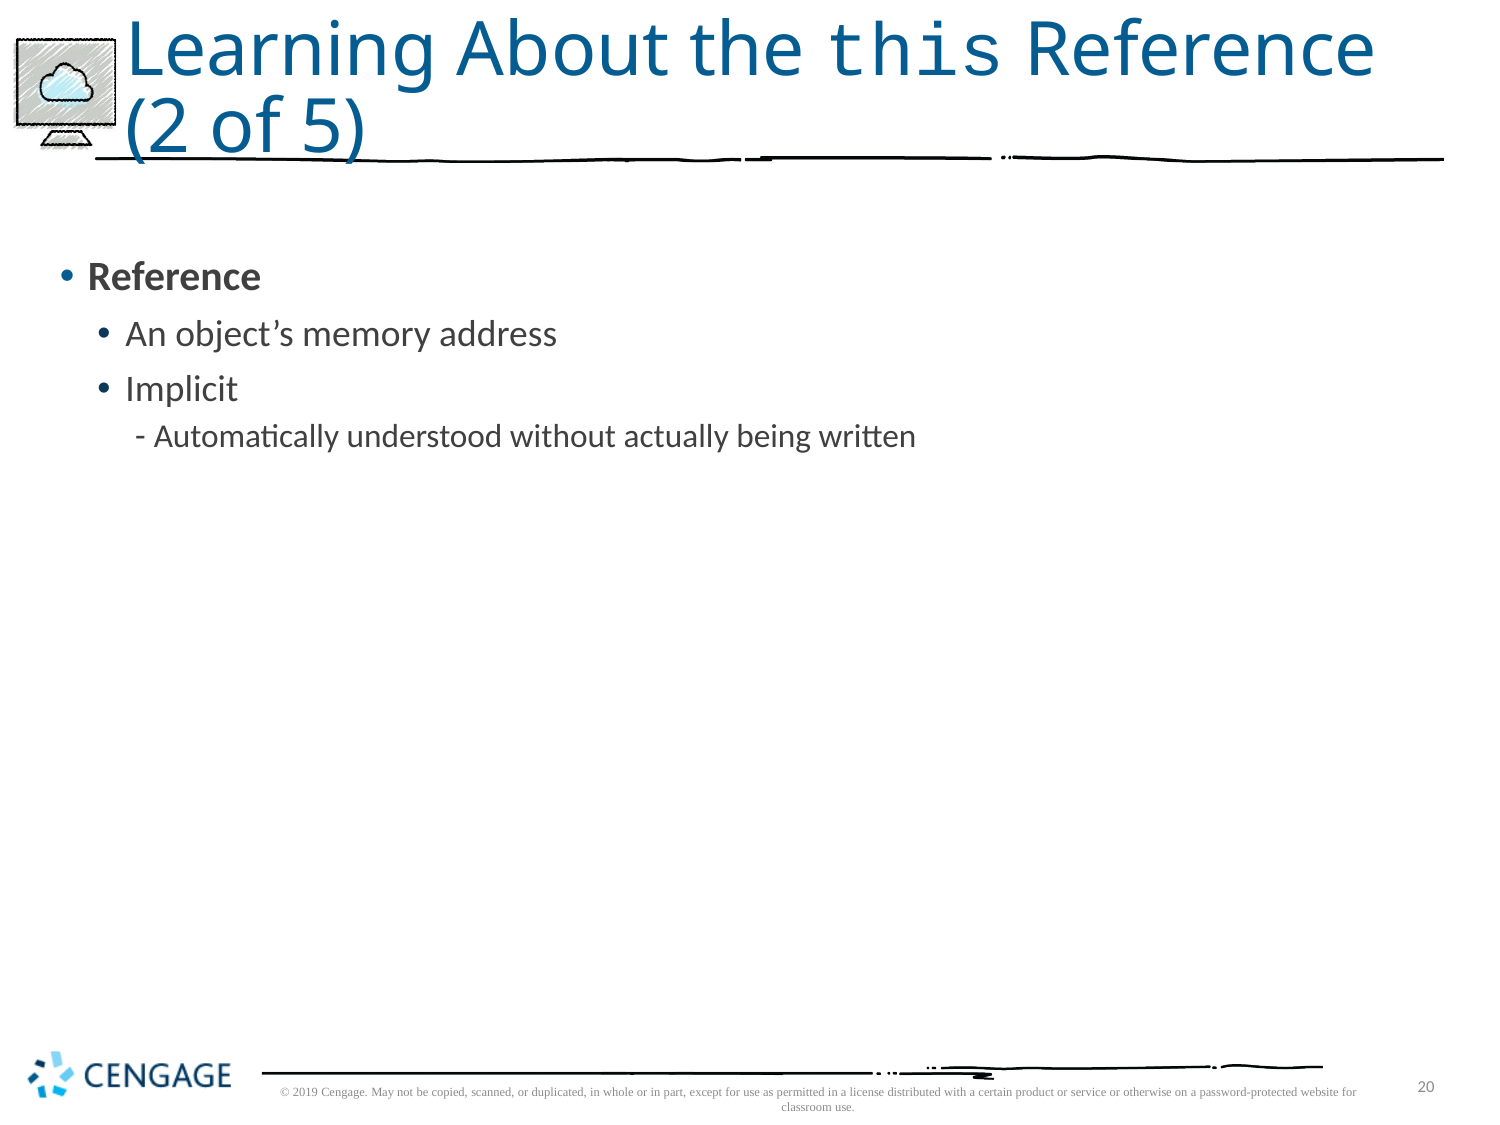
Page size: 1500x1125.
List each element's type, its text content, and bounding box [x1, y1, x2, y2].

picture [261, 1064, 1323, 1079]
picture [95, 155, 1444, 163]
title Learning About the this Reference (2 of 5) [125, 67, 1442, 115]
picture [12, 36, 117, 151]
list Reference An object’s memory address Implicit Automatically understood without actually being written [59, 252, 1441, 485]
footer © 2019 Cengage. May not be copied, scanned, or duplicated, in whole or in part, except for use as permitted in a license distributed with a certain product or service or otherwise on a password-protected website for classroom use. [261, 1079, 1375, 1120]
picture [7, 1037, 244, 1111]
